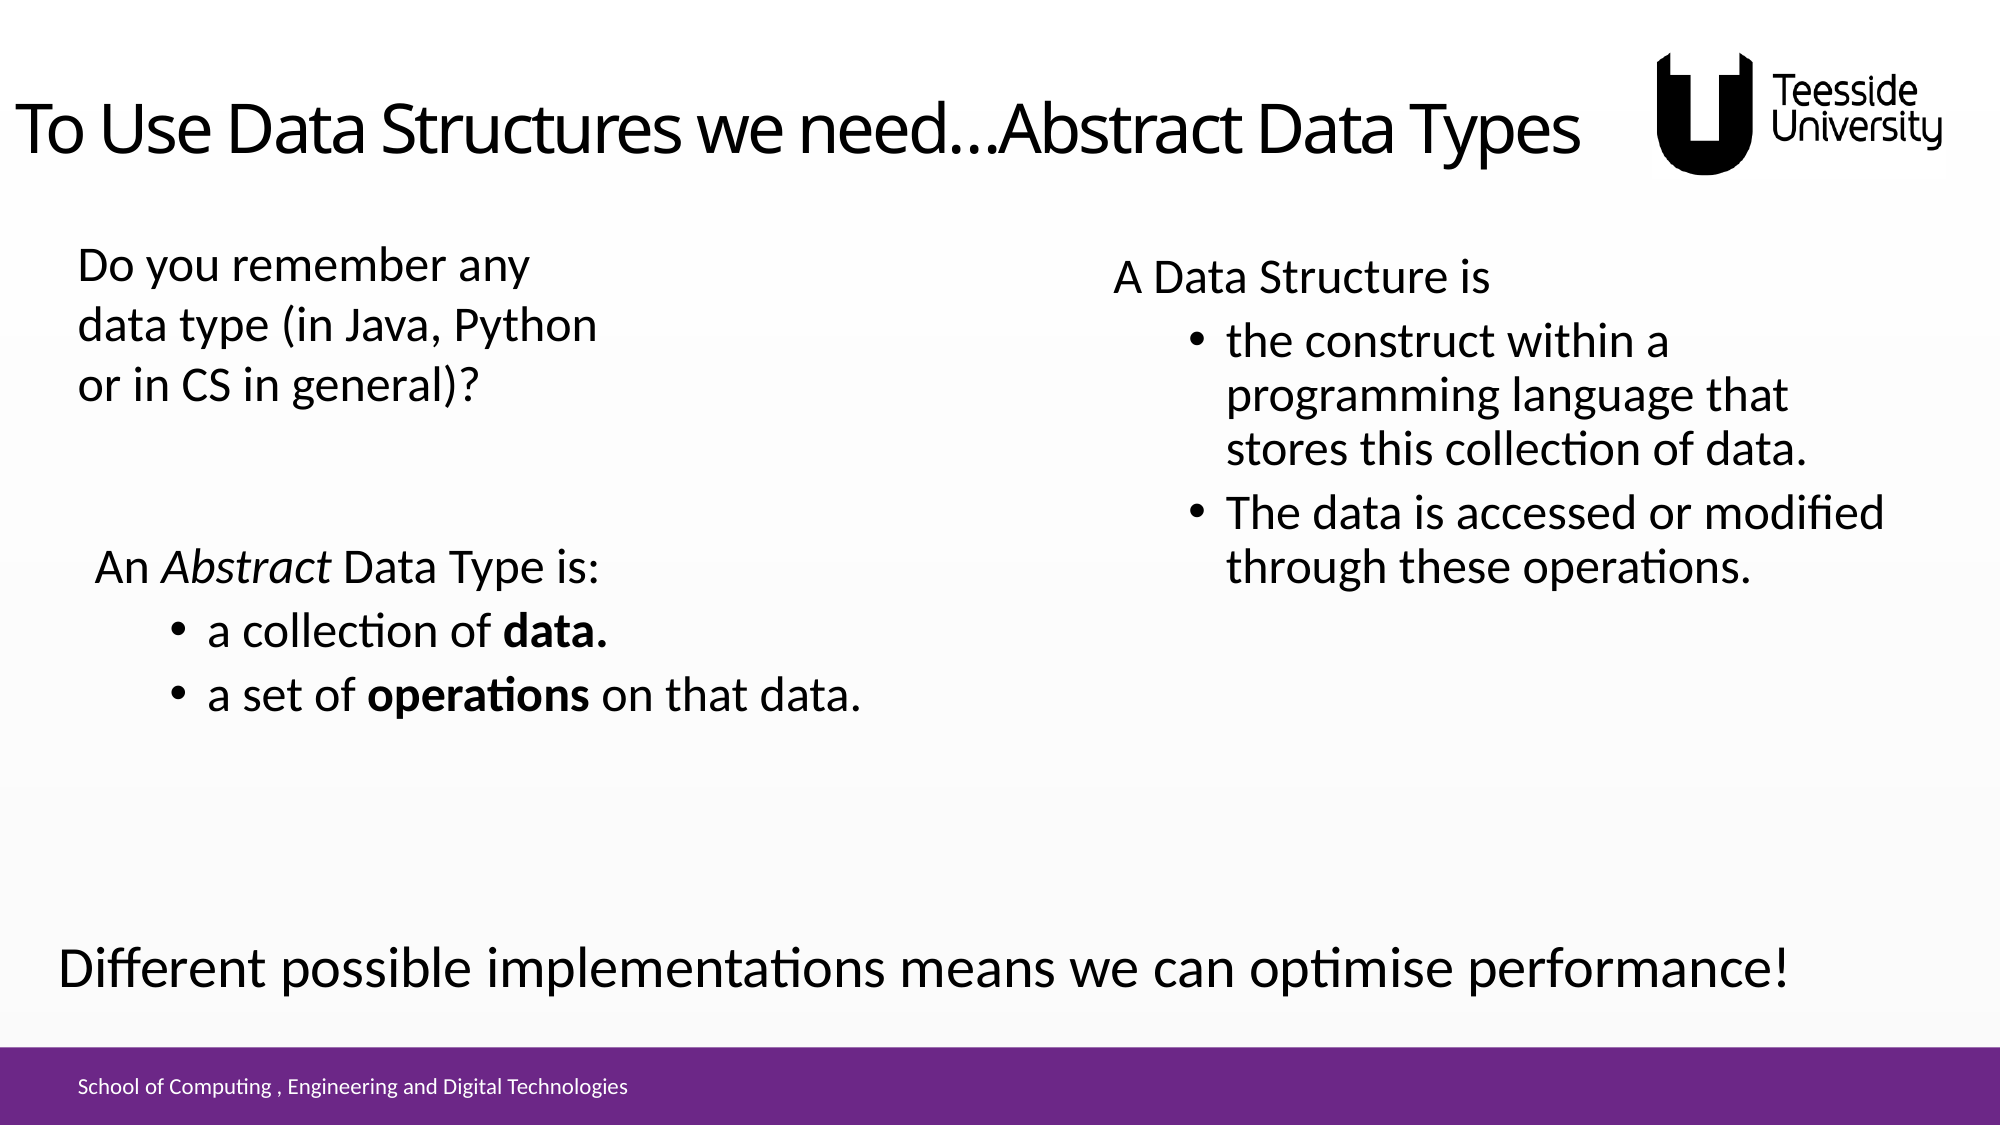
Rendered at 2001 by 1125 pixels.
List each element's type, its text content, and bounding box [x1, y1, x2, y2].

footer School of Computing , Engineering and Digital Technologies [62, 1077, 1811, 1103]
picture [1652, 48, 1946, 179]
list An Abstract Data Type is: a collection of data. a set of operations on that data. [79, 532, 919, 921]
text_box Different possible implementations means we can optimise performance! [43, 921, 1921, 1077]
text_box Do you remember any data type (in Java, Python or in CS in general)? [62, 223, 643, 419]
title To Use Data Structures we need…Abstract Data Types [0, 22, 1683, 176]
text_box A Data Structure is the construct within a programming language that stores this collection of data. The data is accessed or modified through these operations. [1098, 242, 1902, 921]
